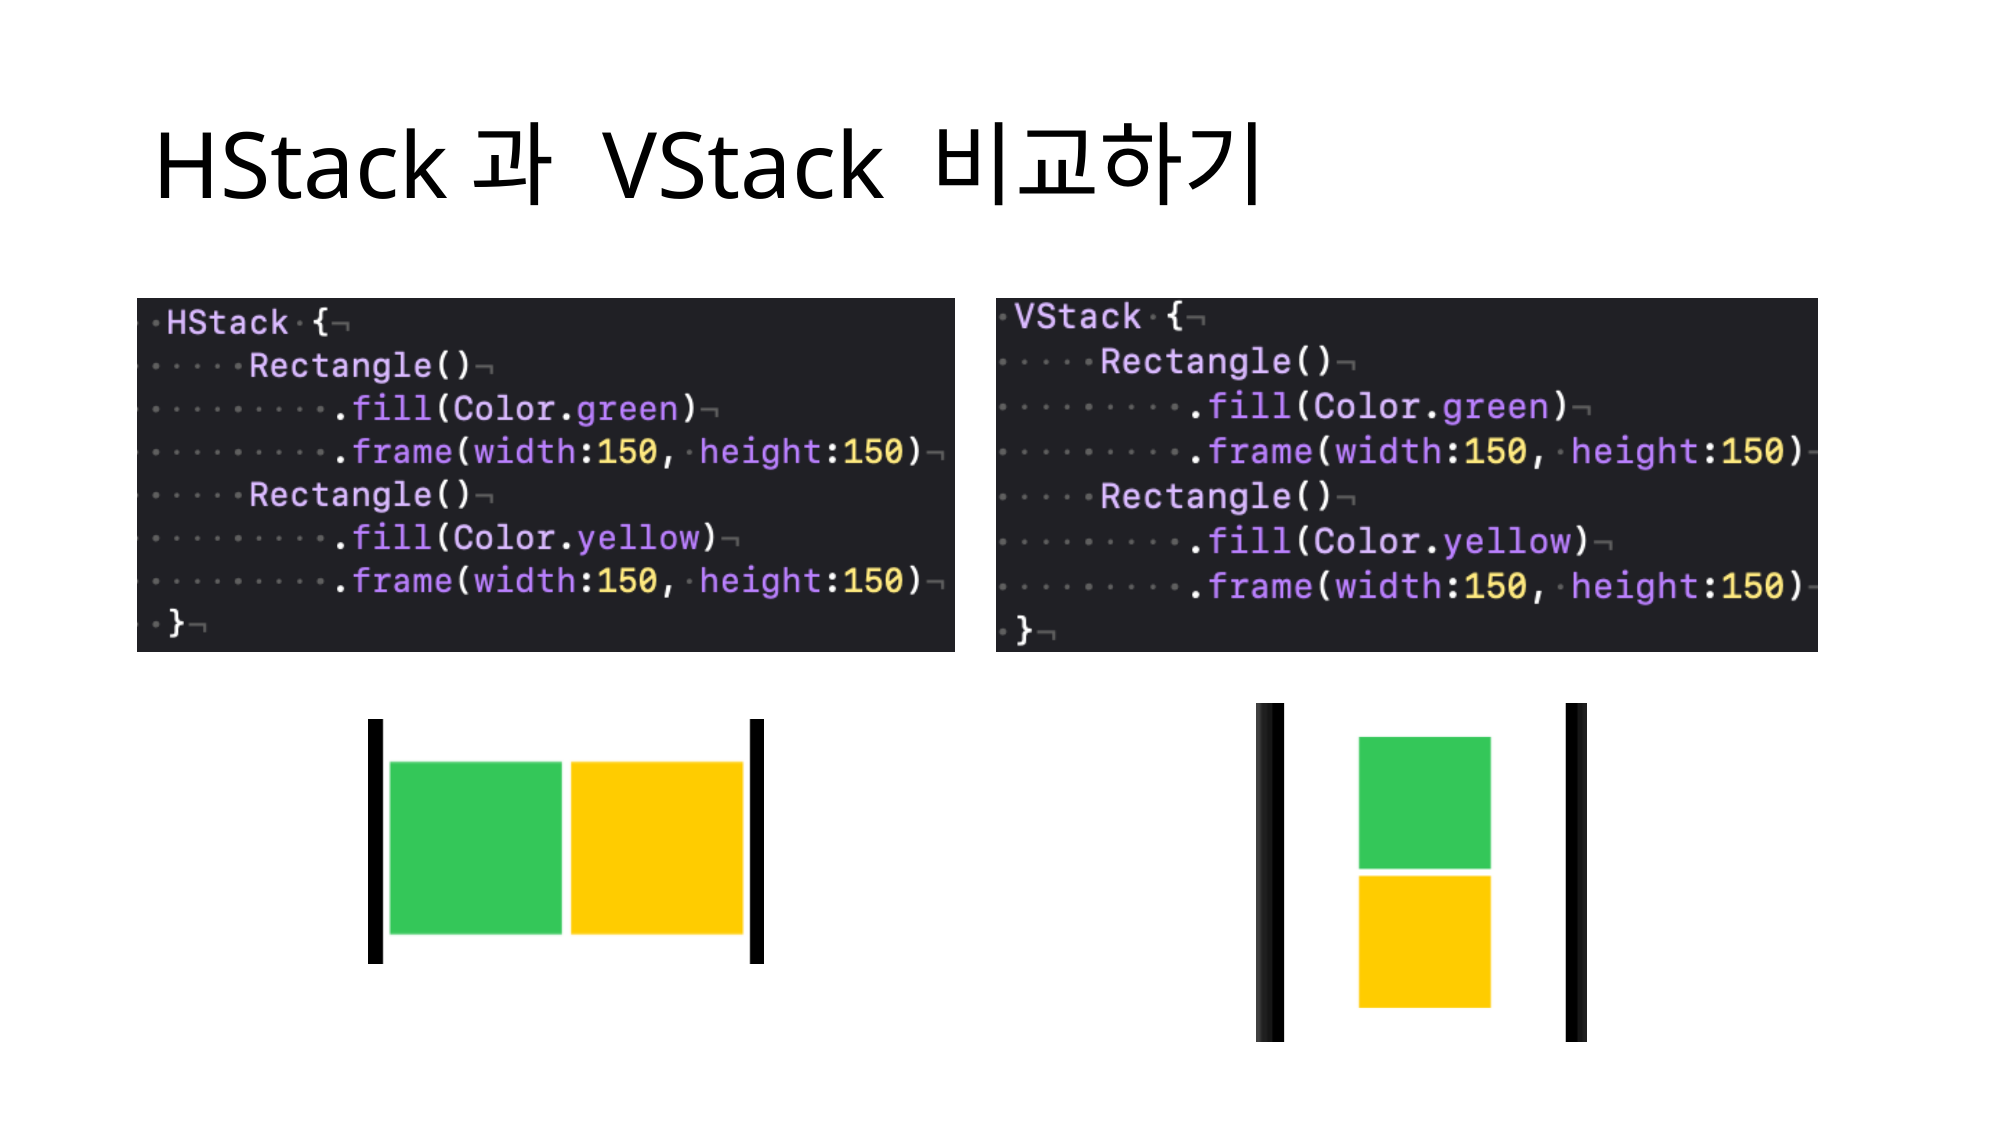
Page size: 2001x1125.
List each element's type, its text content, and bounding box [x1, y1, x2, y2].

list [368, 719, 764, 964]
picture [137, 298, 955, 652]
title HStack과 VStack 비교하기 [137, 59, 1863, 278]
picture [996, 298, 1818, 652]
picture [1256, 703, 1587, 1042]
